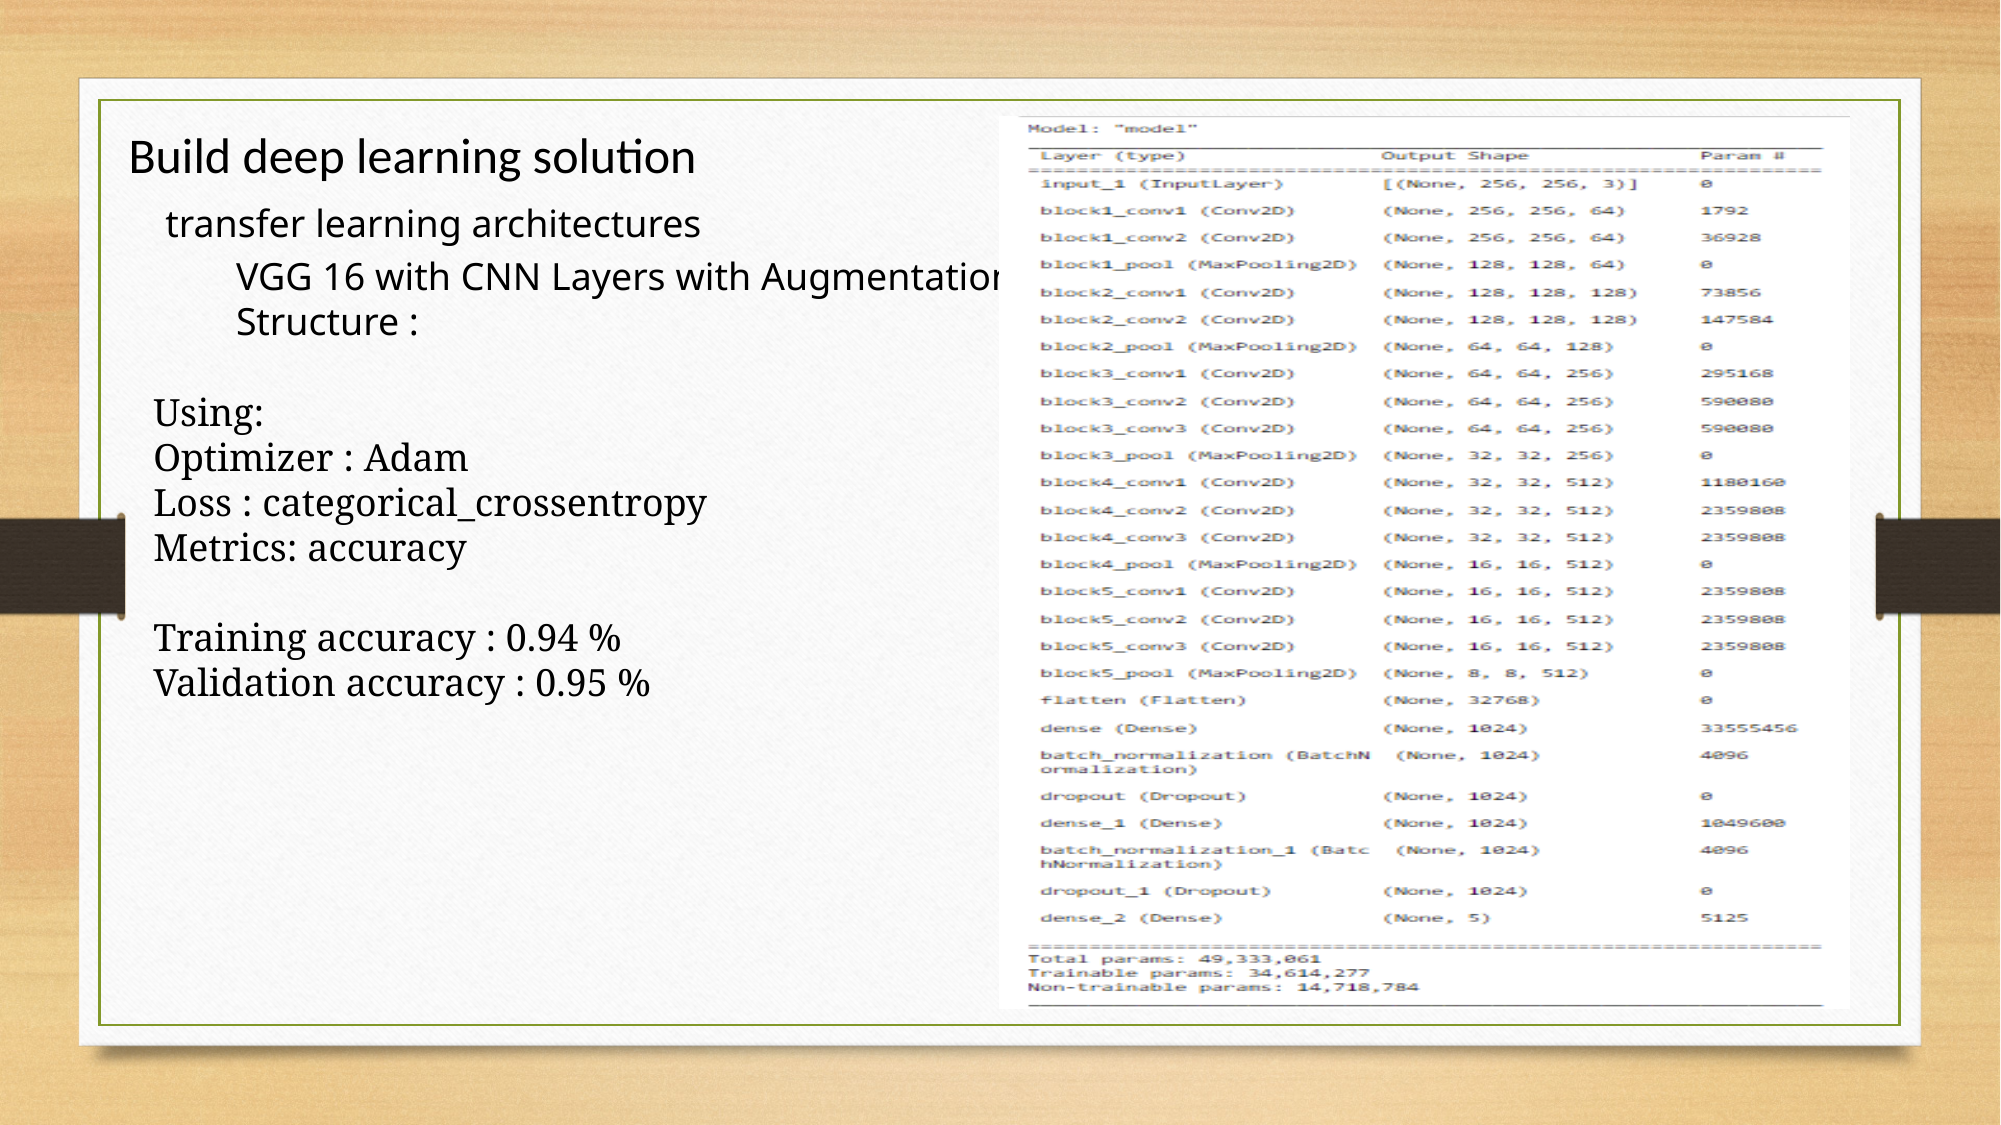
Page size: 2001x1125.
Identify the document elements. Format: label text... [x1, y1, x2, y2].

picture [0, 0, 2001, 1125]
text_box VGG 16 with CNN Layers with Augmentation Structure : [221, 245, 999, 351]
text_box Build deep learning solution [113, 116, 999, 192]
text_box transfer learning architectures [150, 192, 999, 252]
text_box Using: Optimizer : Adam Loss : categorical_crossentropy Metrics: accuracy Training accuracy : 0.94 % Validation accuracy : 0.95 % [138, 381, 999, 711]
